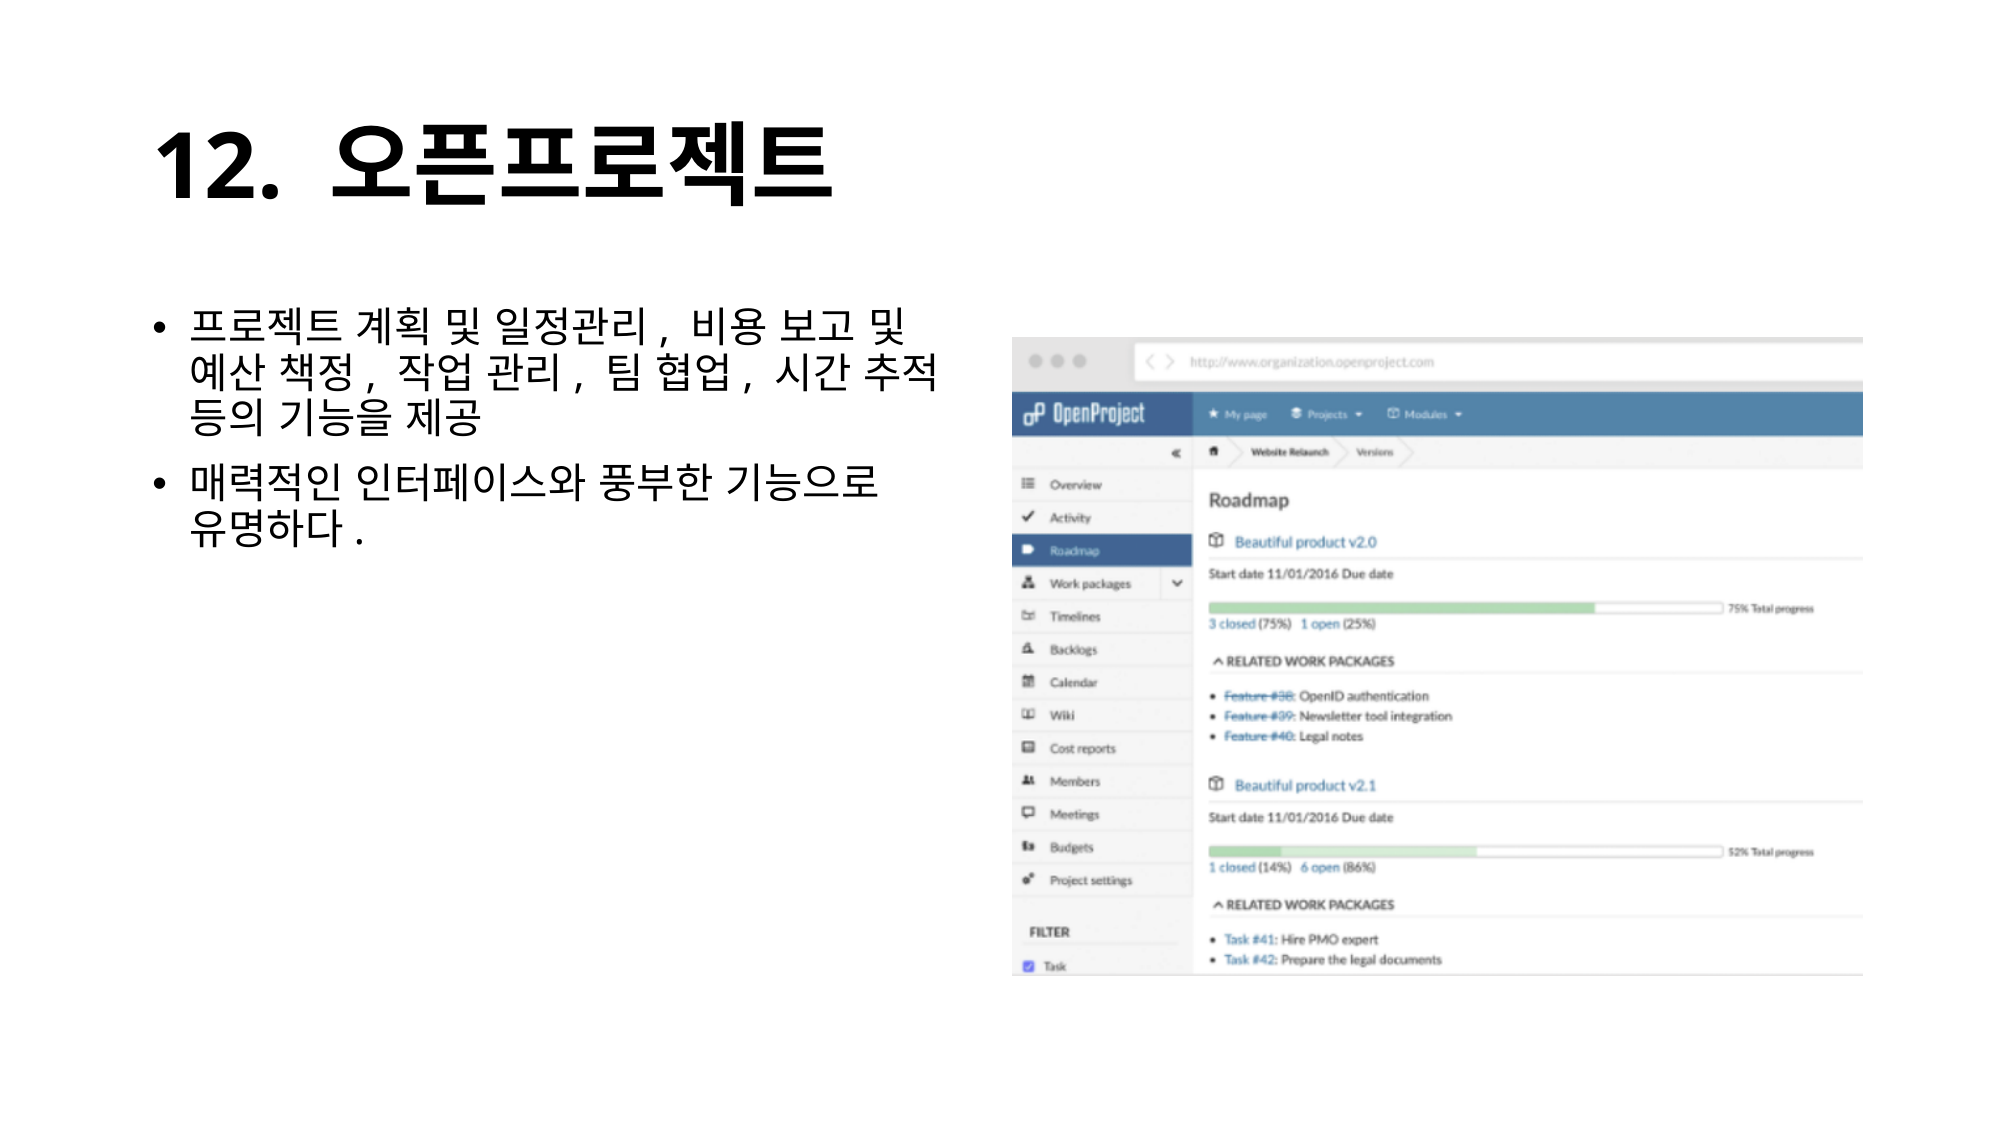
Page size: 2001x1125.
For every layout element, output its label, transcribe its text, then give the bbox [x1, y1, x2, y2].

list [1012, 337, 1863, 976]
title 12. 오픈프로젝트 [137, 59, 1863, 278]
list 프로젝트 계획 및 일정관리, 비용 보고 및 예산 책정, 작업 관리, 팀 협업, 시간 추적 등의 기능을 제공 매력적인 인터페이스와 풍부한 기능으로 유명하다. [137, 299, 988, 1014]
